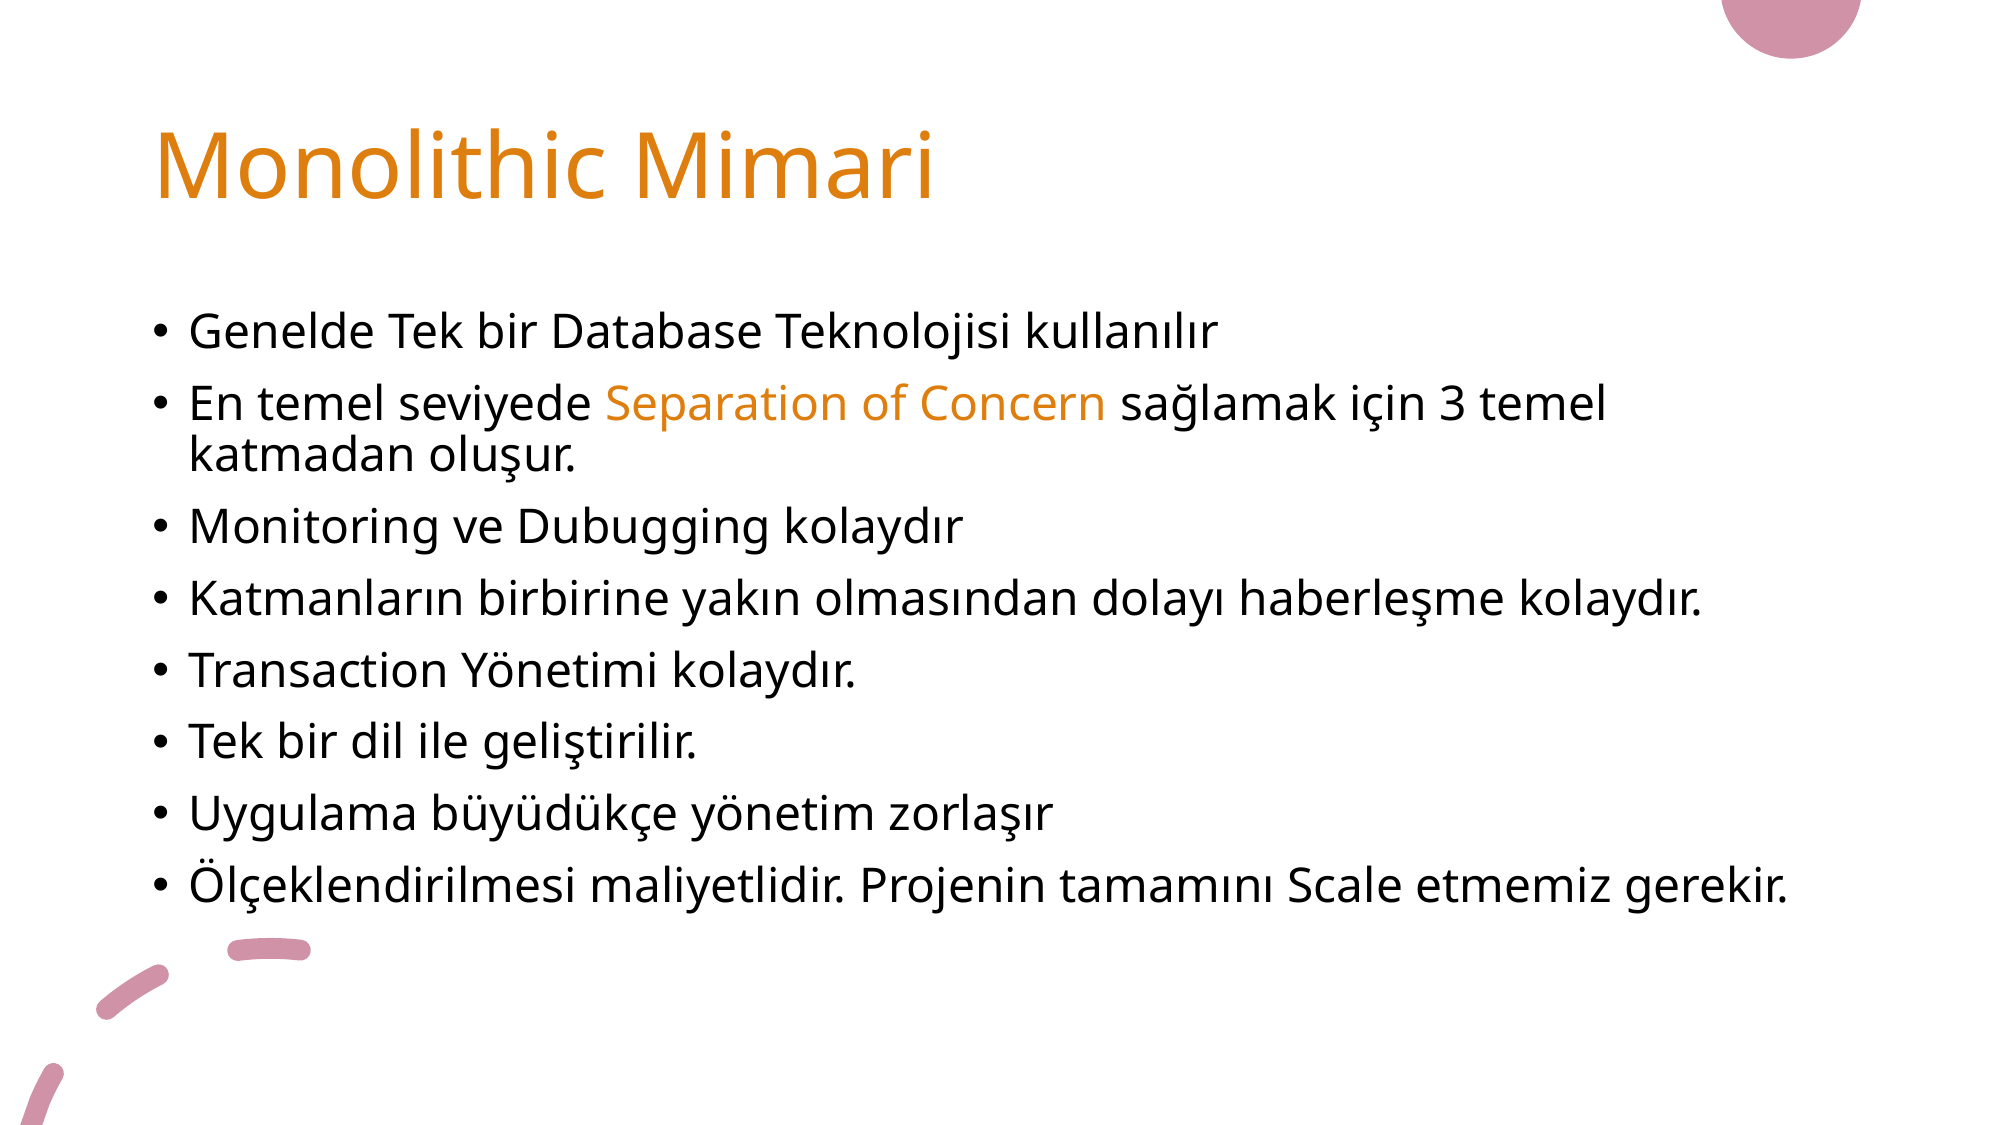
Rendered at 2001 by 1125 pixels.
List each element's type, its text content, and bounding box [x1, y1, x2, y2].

list Genelde Tek bir Database Teknolojisi kullanılır En temel seviyede Separation of Concern sağlamak için 3 temel katmadan oluşur. Monitoring ve Dubugging kolaydır Katmanların birbirine yakın olmasından dolayı haberleşme kolaydır. Transaction Yönetimi kolaydır. Tek bir dil ile geliştirilir. Uygulama büyüdükçe yönetim zorlaşır Ölçeklendirilmesi maliyetlidir. Projenin tamamını Scale etmemiz gerekir. [137, 299, 1863, 933]
title Monolithic Mimari [137, 59, 1863, 278]
